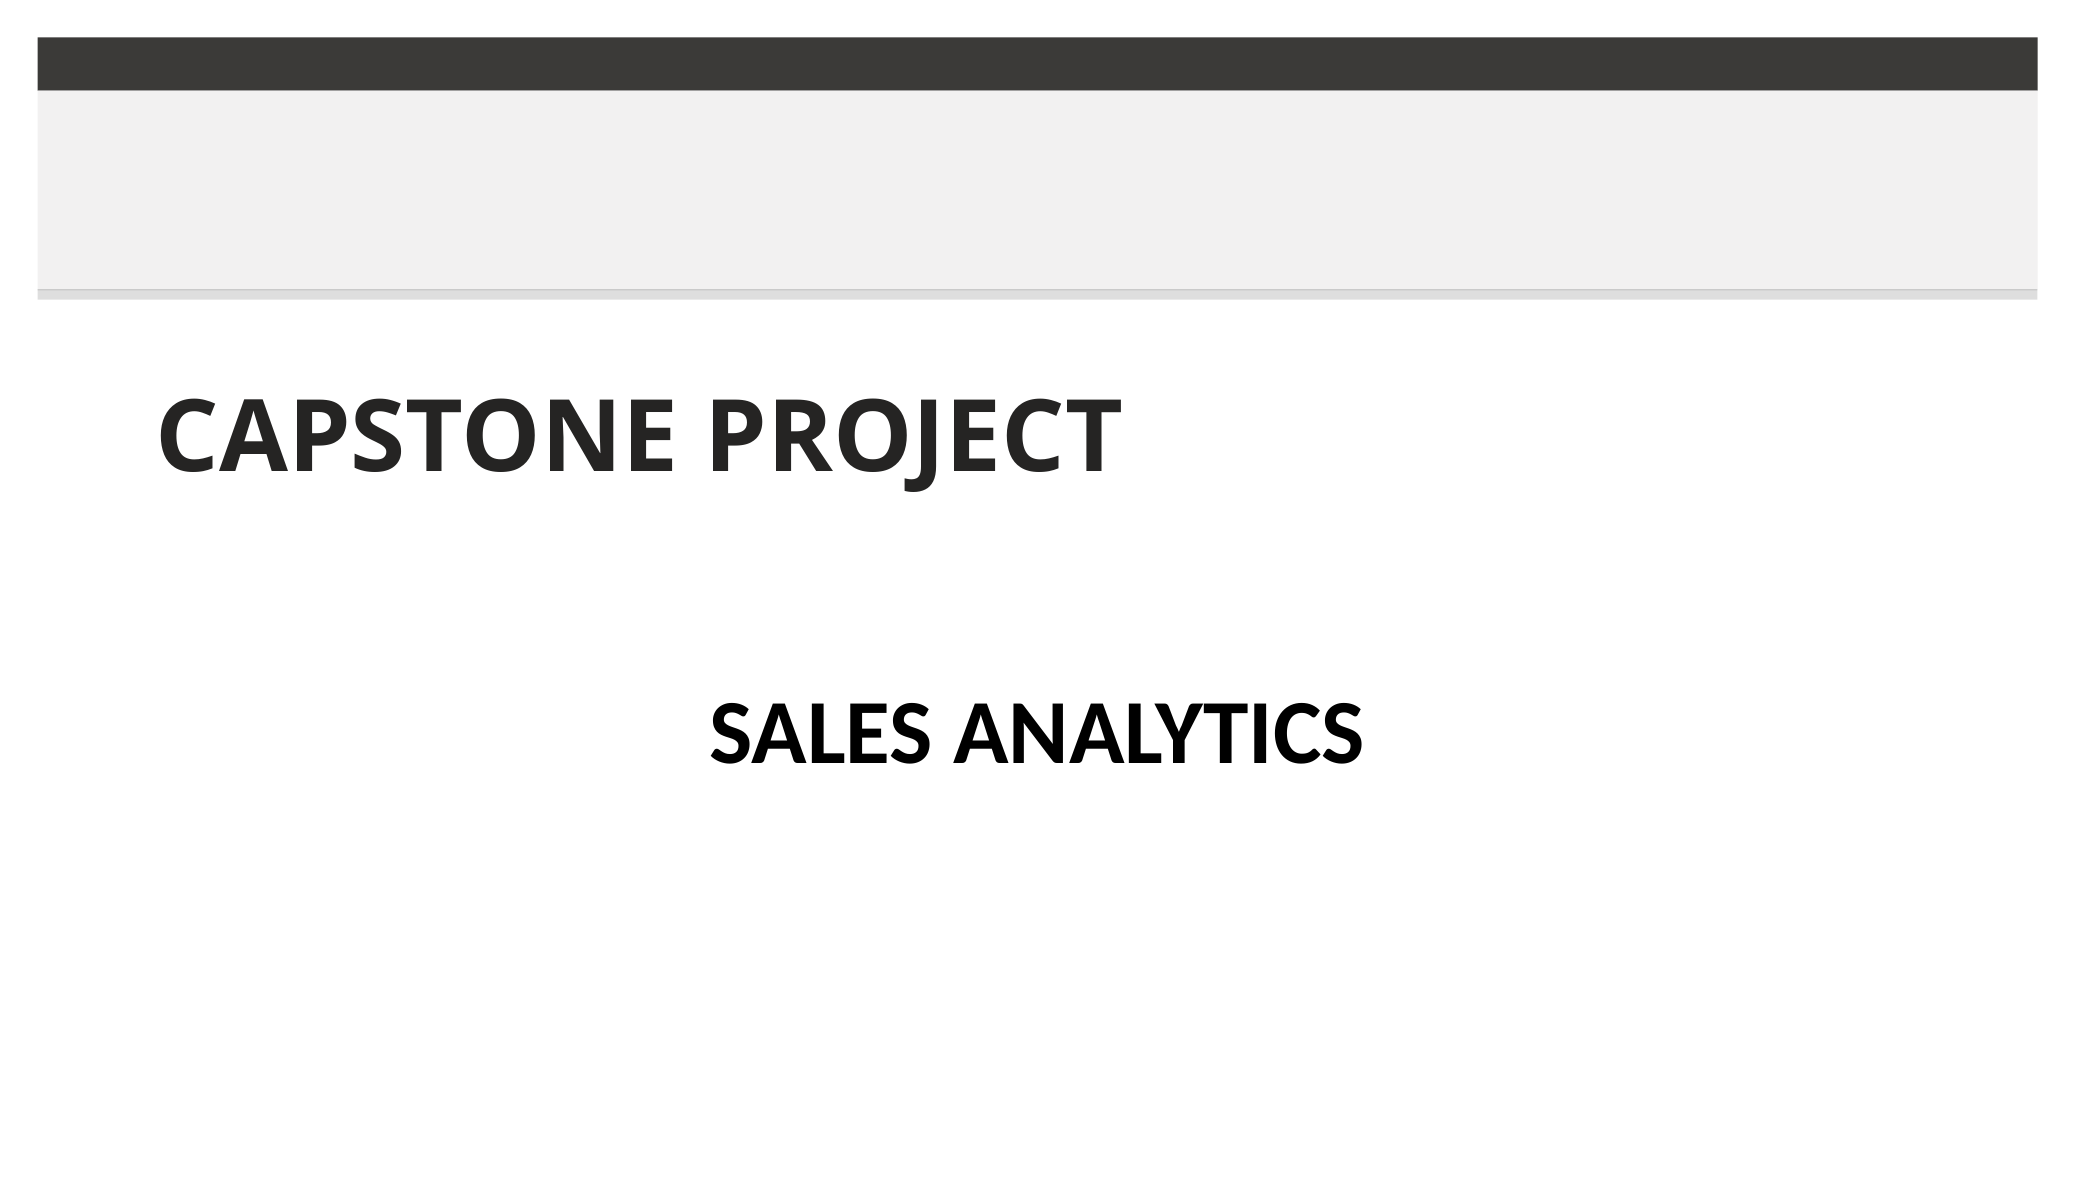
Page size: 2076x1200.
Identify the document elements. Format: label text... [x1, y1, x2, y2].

title CAPSTONE PROJECT [155, 371, 1920, 494]
subtitle SALES ANALYTICS [311, 671, 1764, 784]
